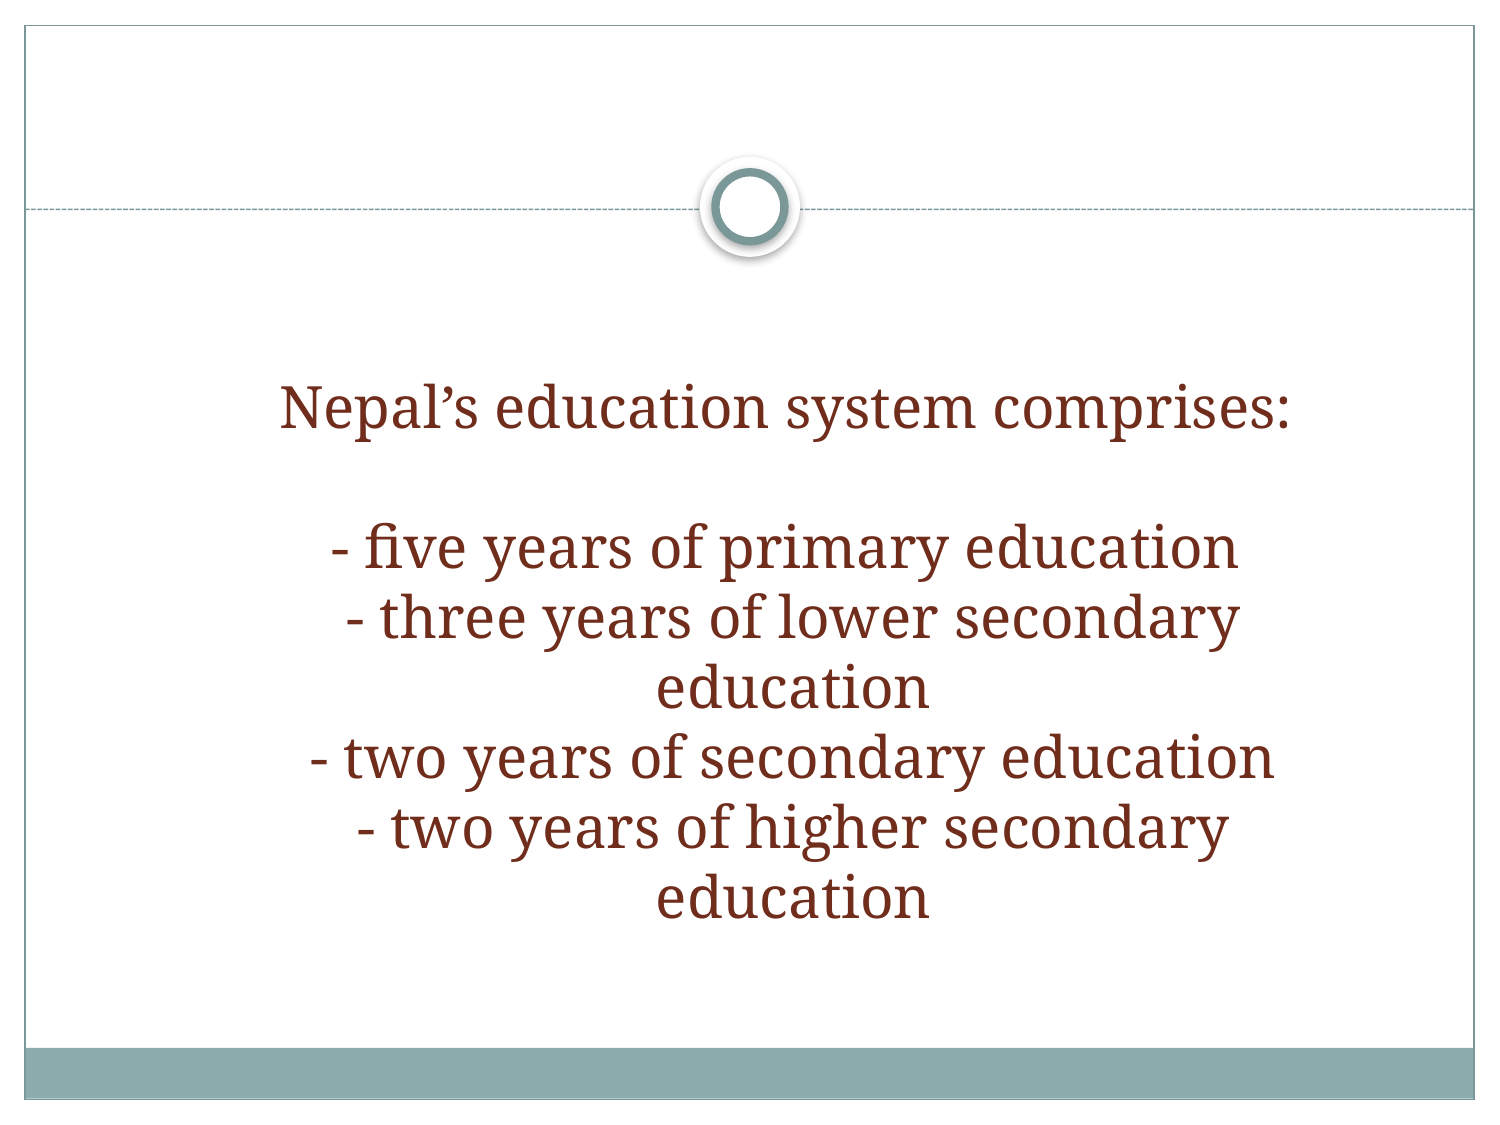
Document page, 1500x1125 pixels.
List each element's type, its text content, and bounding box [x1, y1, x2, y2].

title Nepal’s education system comprises: - five years of primary education - three years of lower secondary education - two years of secondary education - two years of higher secondary education [249, 224, 1338, 938]
